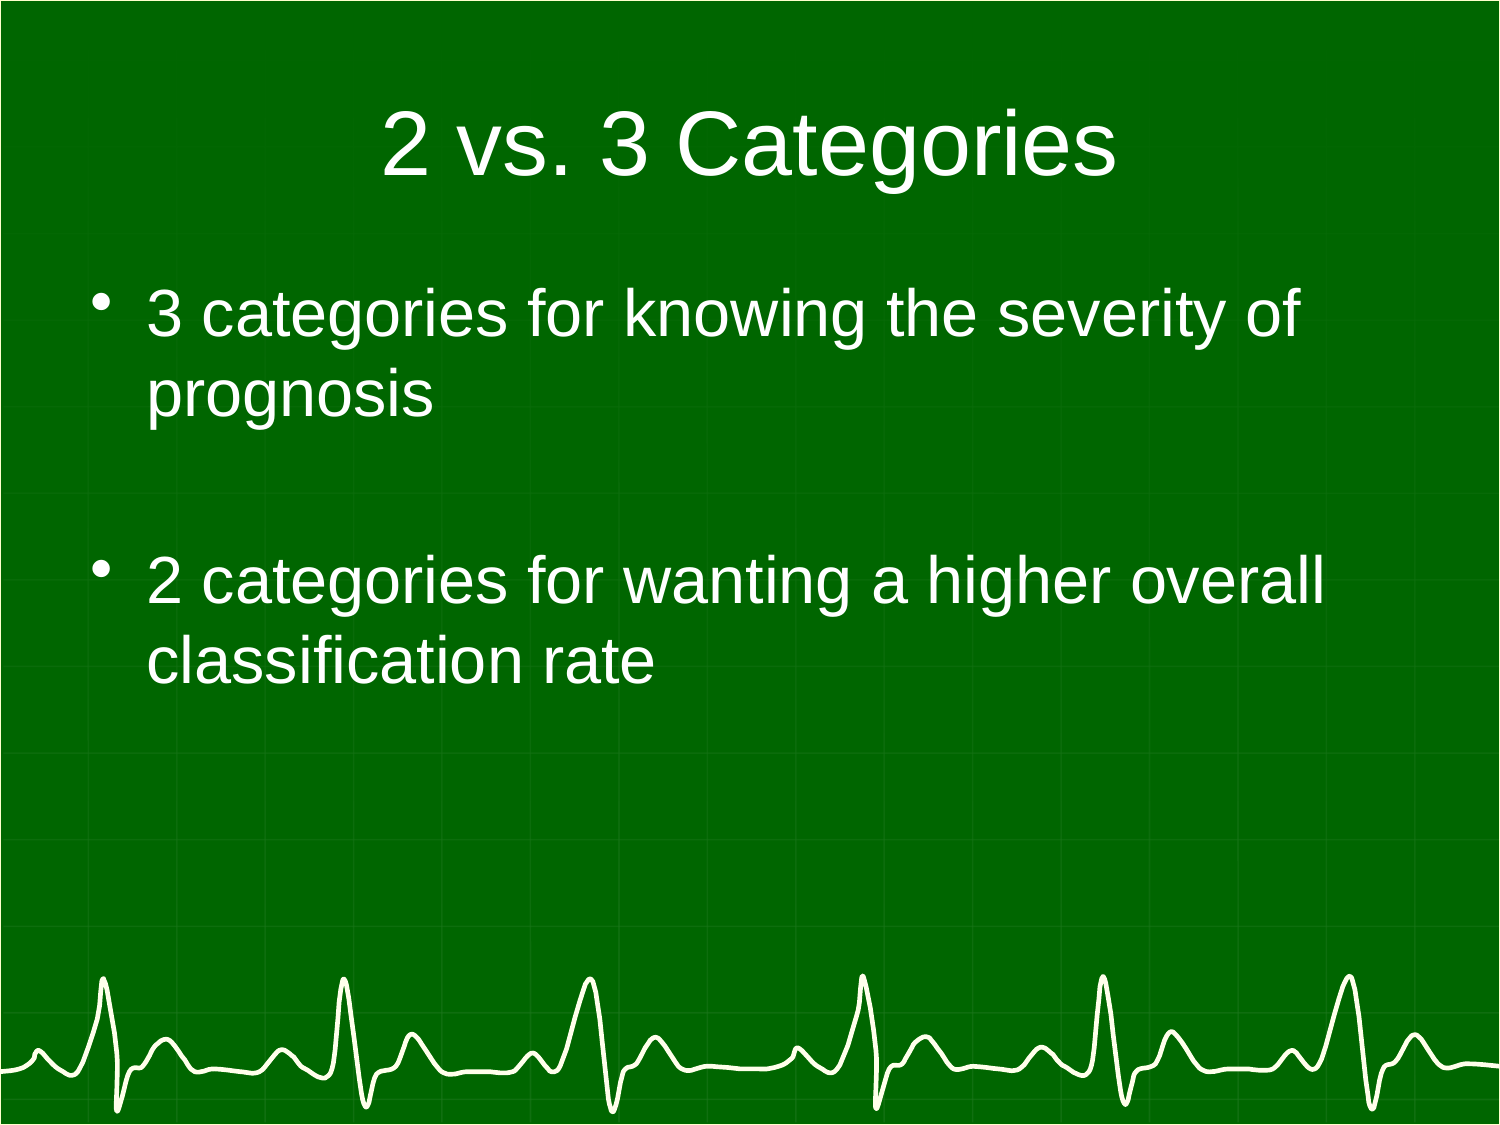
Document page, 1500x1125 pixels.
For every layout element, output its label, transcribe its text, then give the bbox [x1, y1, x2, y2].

title 2 vs. 3 Categories [75, 45, 1425, 233]
list 3 categories for knowing the severity of prognosis 2 categories for wanting a higher overall classification rate [75, 262, 1425, 1005]
